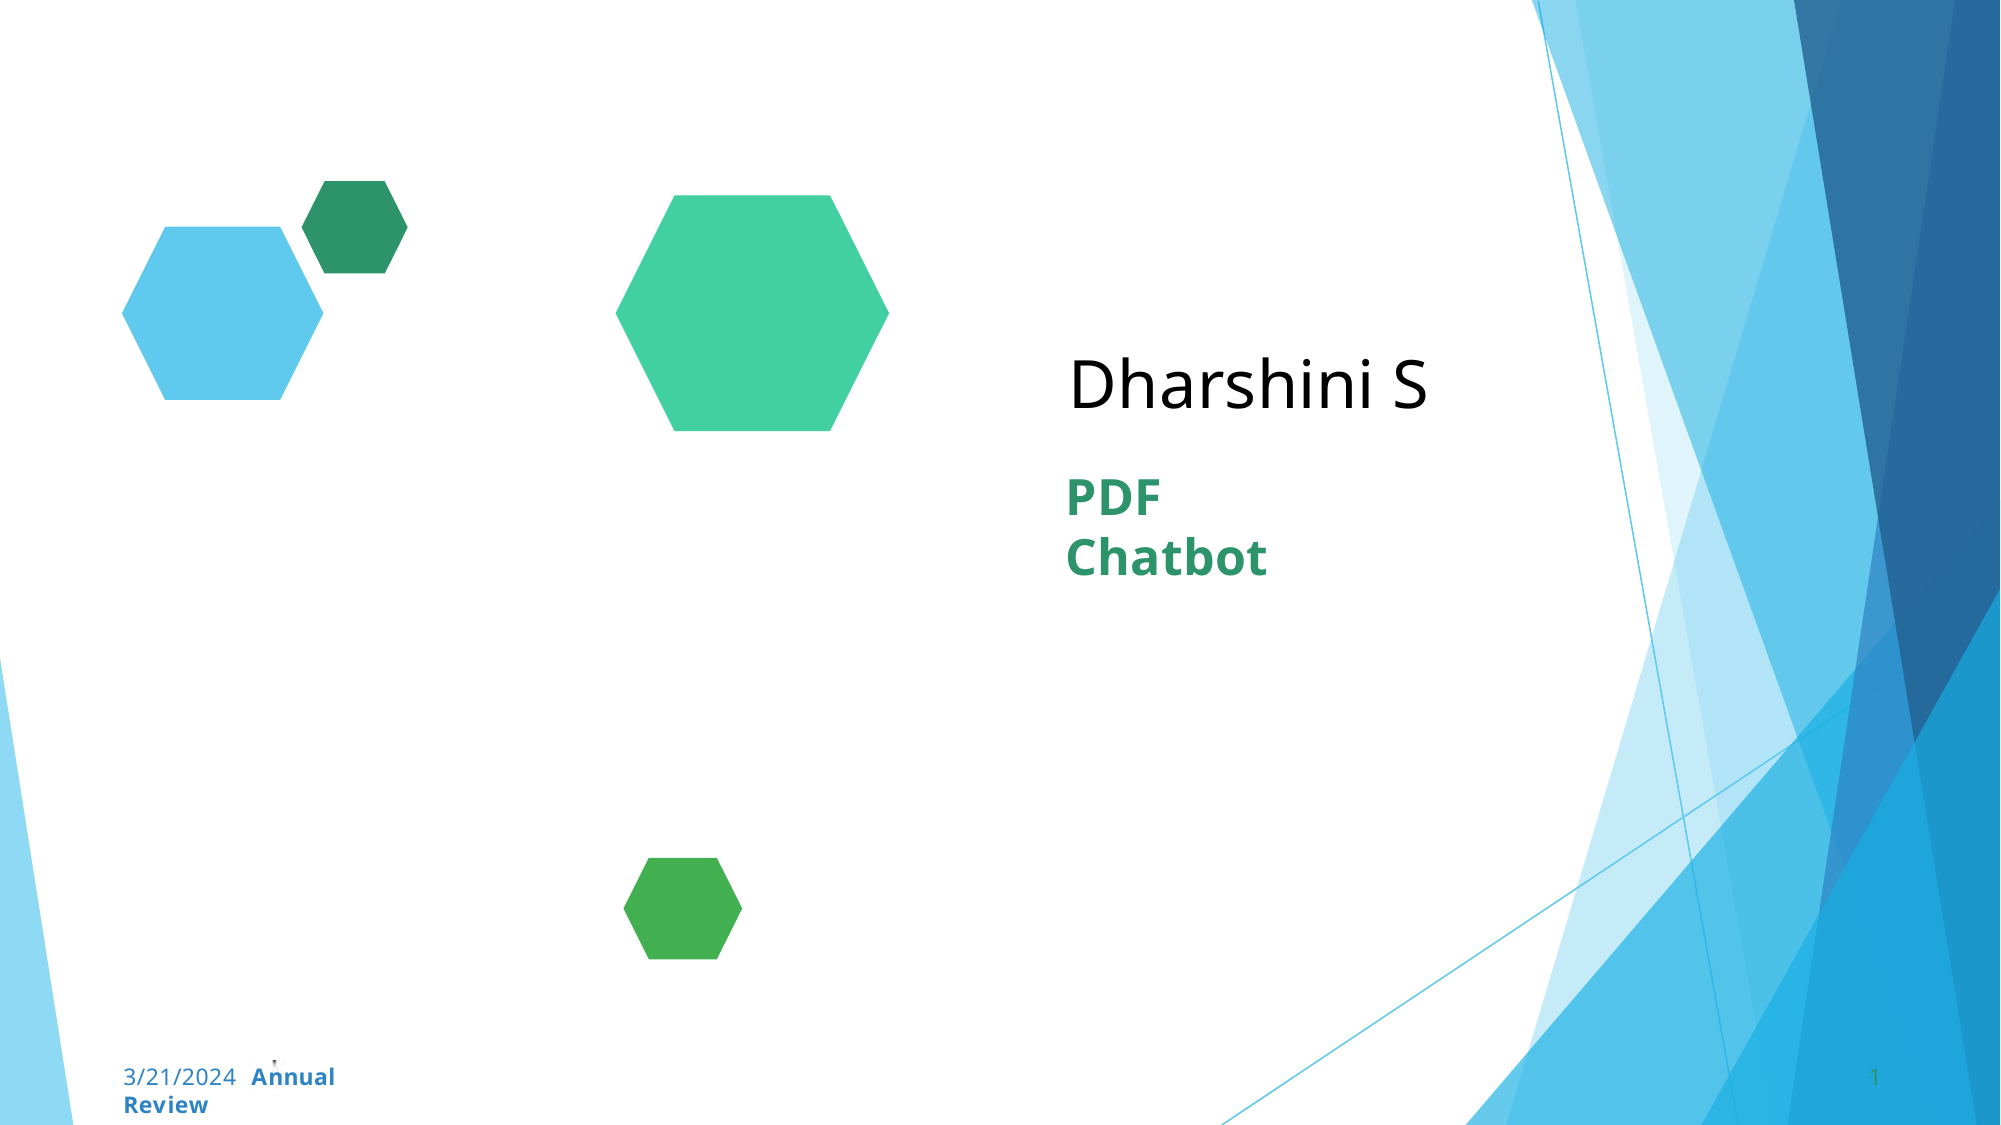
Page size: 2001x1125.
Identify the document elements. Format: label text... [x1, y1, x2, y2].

slide_number 1 [1862, 1061, 1888, 1125]
picture [110, 1060, 463, 1094]
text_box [121, 180, 408, 401]
text_box PDF Chatbot [1063, 462, 1369, 585]
text_box [623, 857, 743, 960]
text_box [615, 195, 890, 339]
text_box 3/21/2024 Annual Review [121, 1103, 417, 1118]
title Dharshini S [524, 339, 1476, 530]
